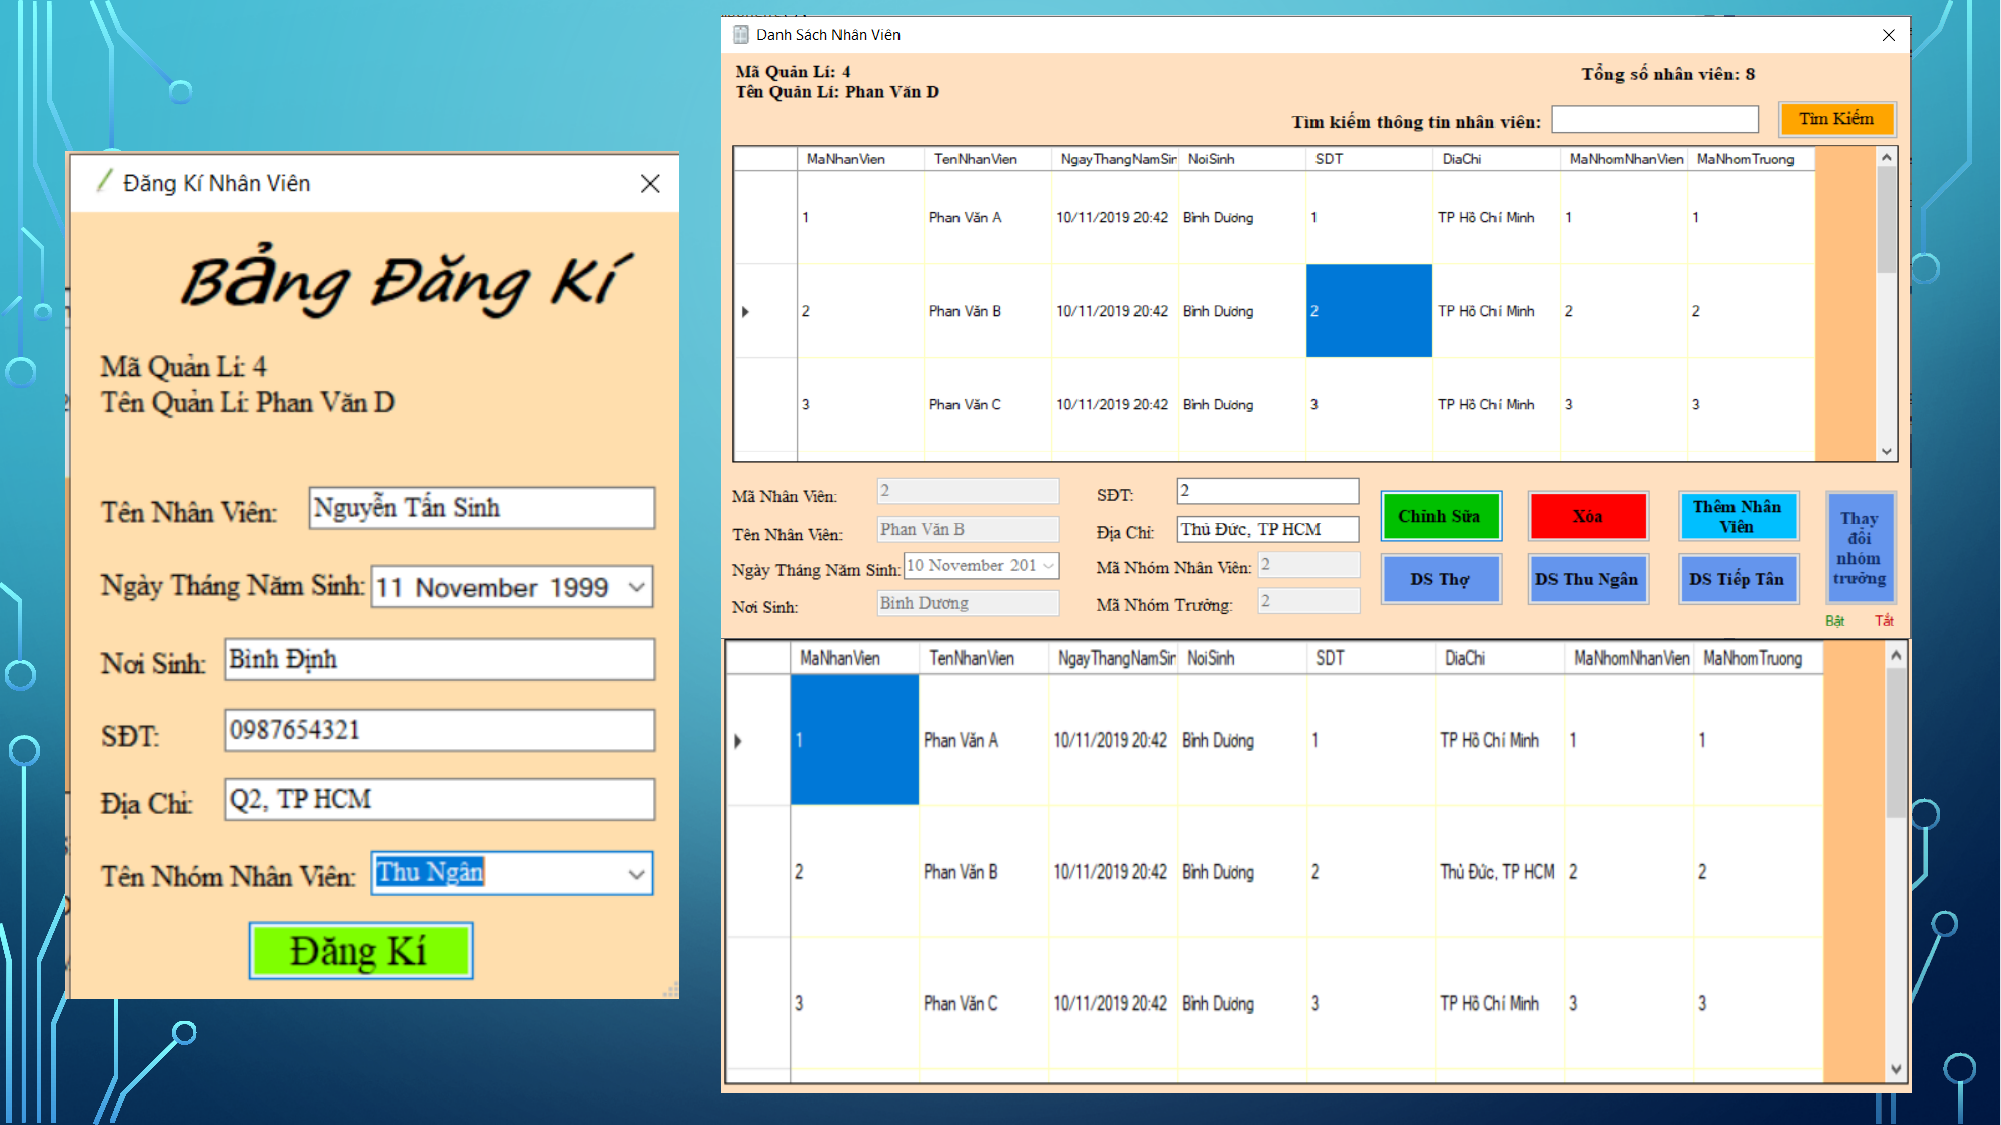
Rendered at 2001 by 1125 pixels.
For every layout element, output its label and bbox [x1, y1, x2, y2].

picture [65, 151, 679, 999]
picture [720, 15, 1912, 1093]
